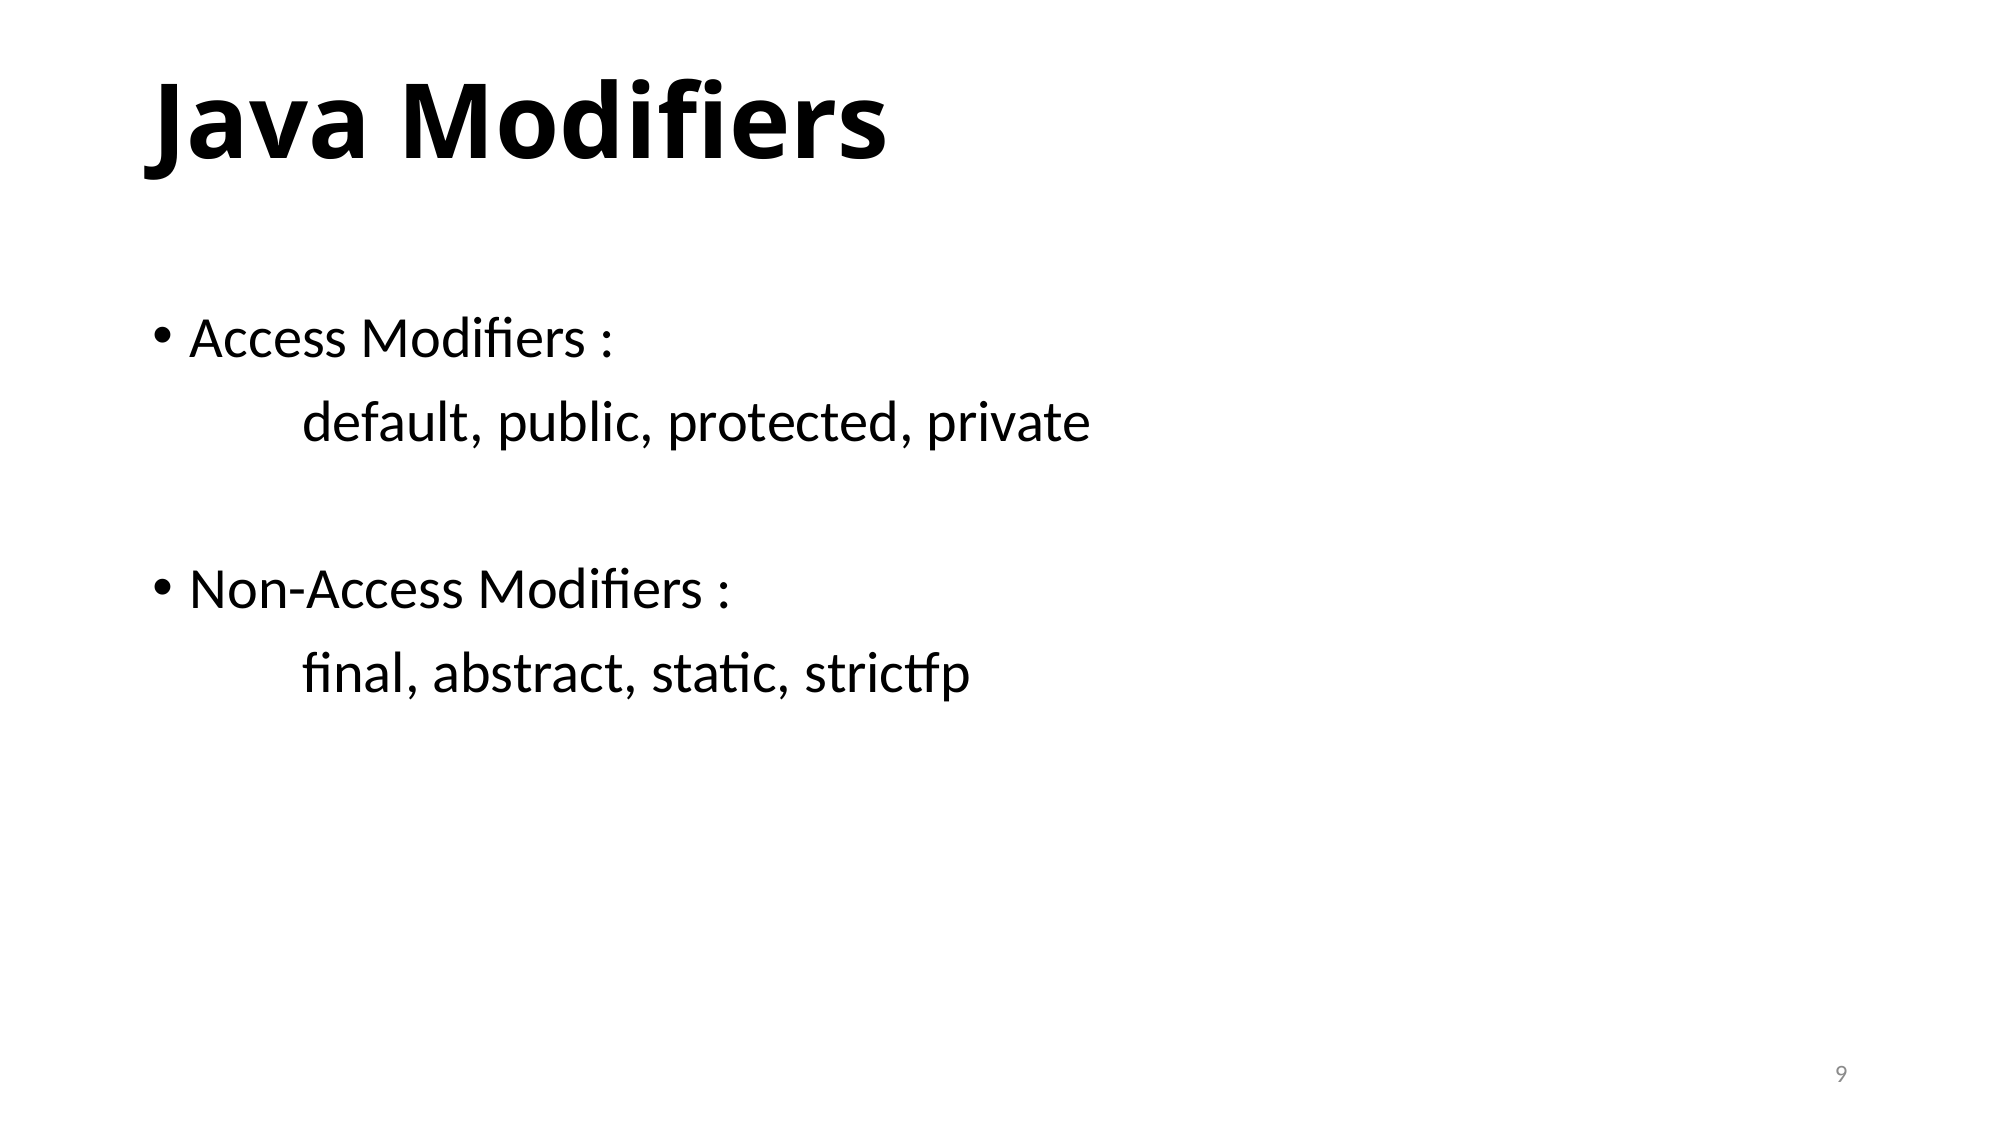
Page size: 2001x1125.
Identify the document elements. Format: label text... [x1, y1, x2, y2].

slide_number 9 [1412, 1042, 1863, 1103]
list Access Modifiers : default, public, protected, private Non-Access Modifiers : final, abstract, static, strictfp [137, 299, 1863, 1014]
text_box Java Modifiers [137, 59, 1863, 188]
